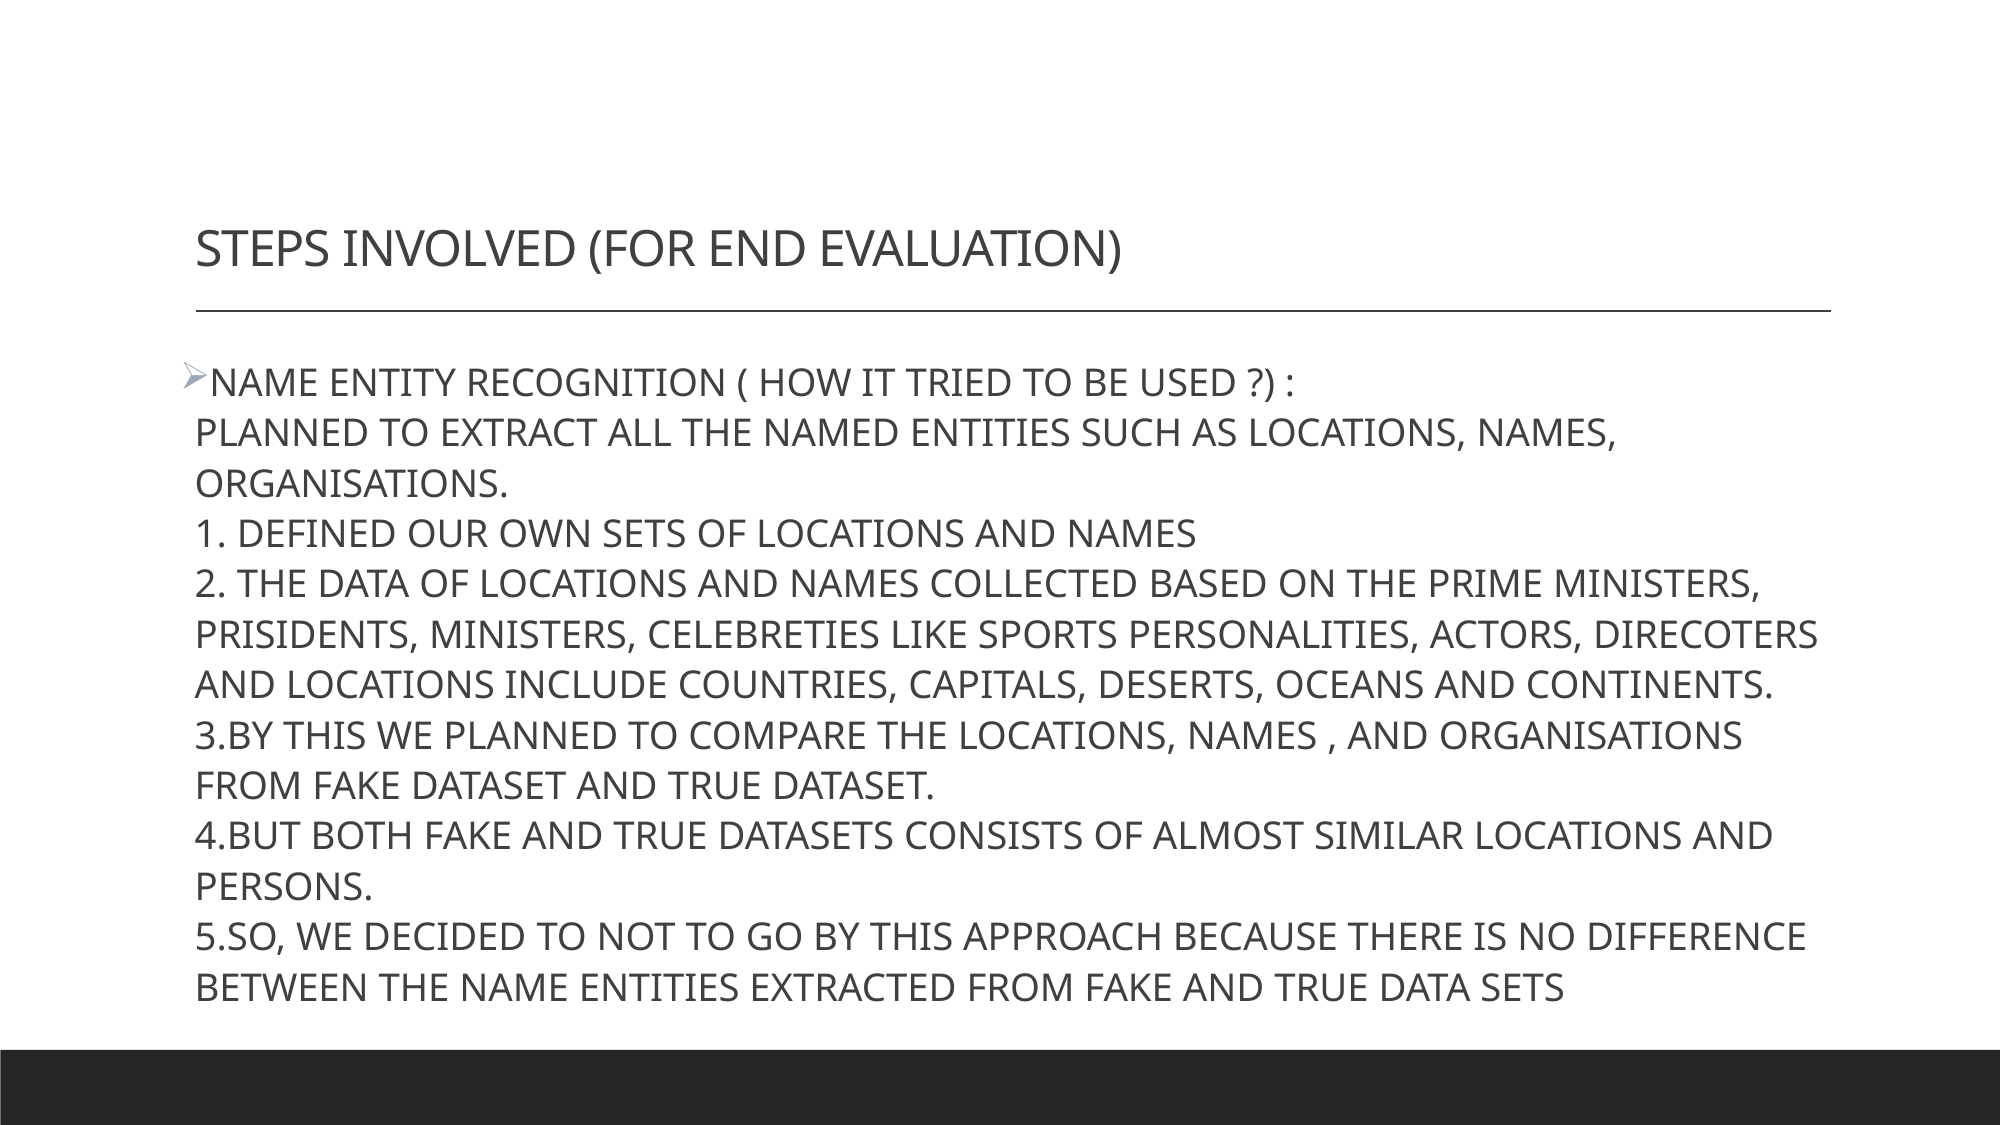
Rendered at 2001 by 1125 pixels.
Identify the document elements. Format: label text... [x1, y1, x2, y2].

title STEPS INVOLVED (FOR END EVALUATION) [180, 47, 1830, 285]
list NAME ENTITY RECOGNITION ( HOW IT TRIED TO BE USED ?) : PLANNED TO EXTRACT ALL THE NAMED ENTITIES SUCH AS LOCATIONS, NAMES, ORGANISATIONS. 1. DEFINED OUR OWN SETS OF LOCATIONS AND NAMES 2. THE DATA OF LOCATIONS AND NAMES COLLECTED BASED ON THE PRIME MINISTERS, PRISIDENTS, MINISTERS, CELEBRETIES LIKE SPORTS PERSONALITIES, ACTORS, DIRECOTERS AND LOCATIONS INCLUDE COUNTRIES, CAPITALS, DESERTS, OCEANS AND CONTINENTS. 3.BY THIS WE PLANNED TO COMPARE THE LOCATIONS, NAMES , AND ORGANISATIONS FROM FAKE DATASET AND TRUE DATASET. 4.BUT BOTH FAKE AND TRUE DATASETS CONSISTS OF ALMOST SIMILAR LOCATIONS AND PERSONS. 5.SO, WE DECIDED TO NOT TO GO BY THIS APPROACH BECAUSE THERE IS NO DIFFERENCE BETWEEN THE NAME ENTITIES EXTRACTED FROM FAKE AND TRUE DATA SETS [180, 345, 1830, 1050]
